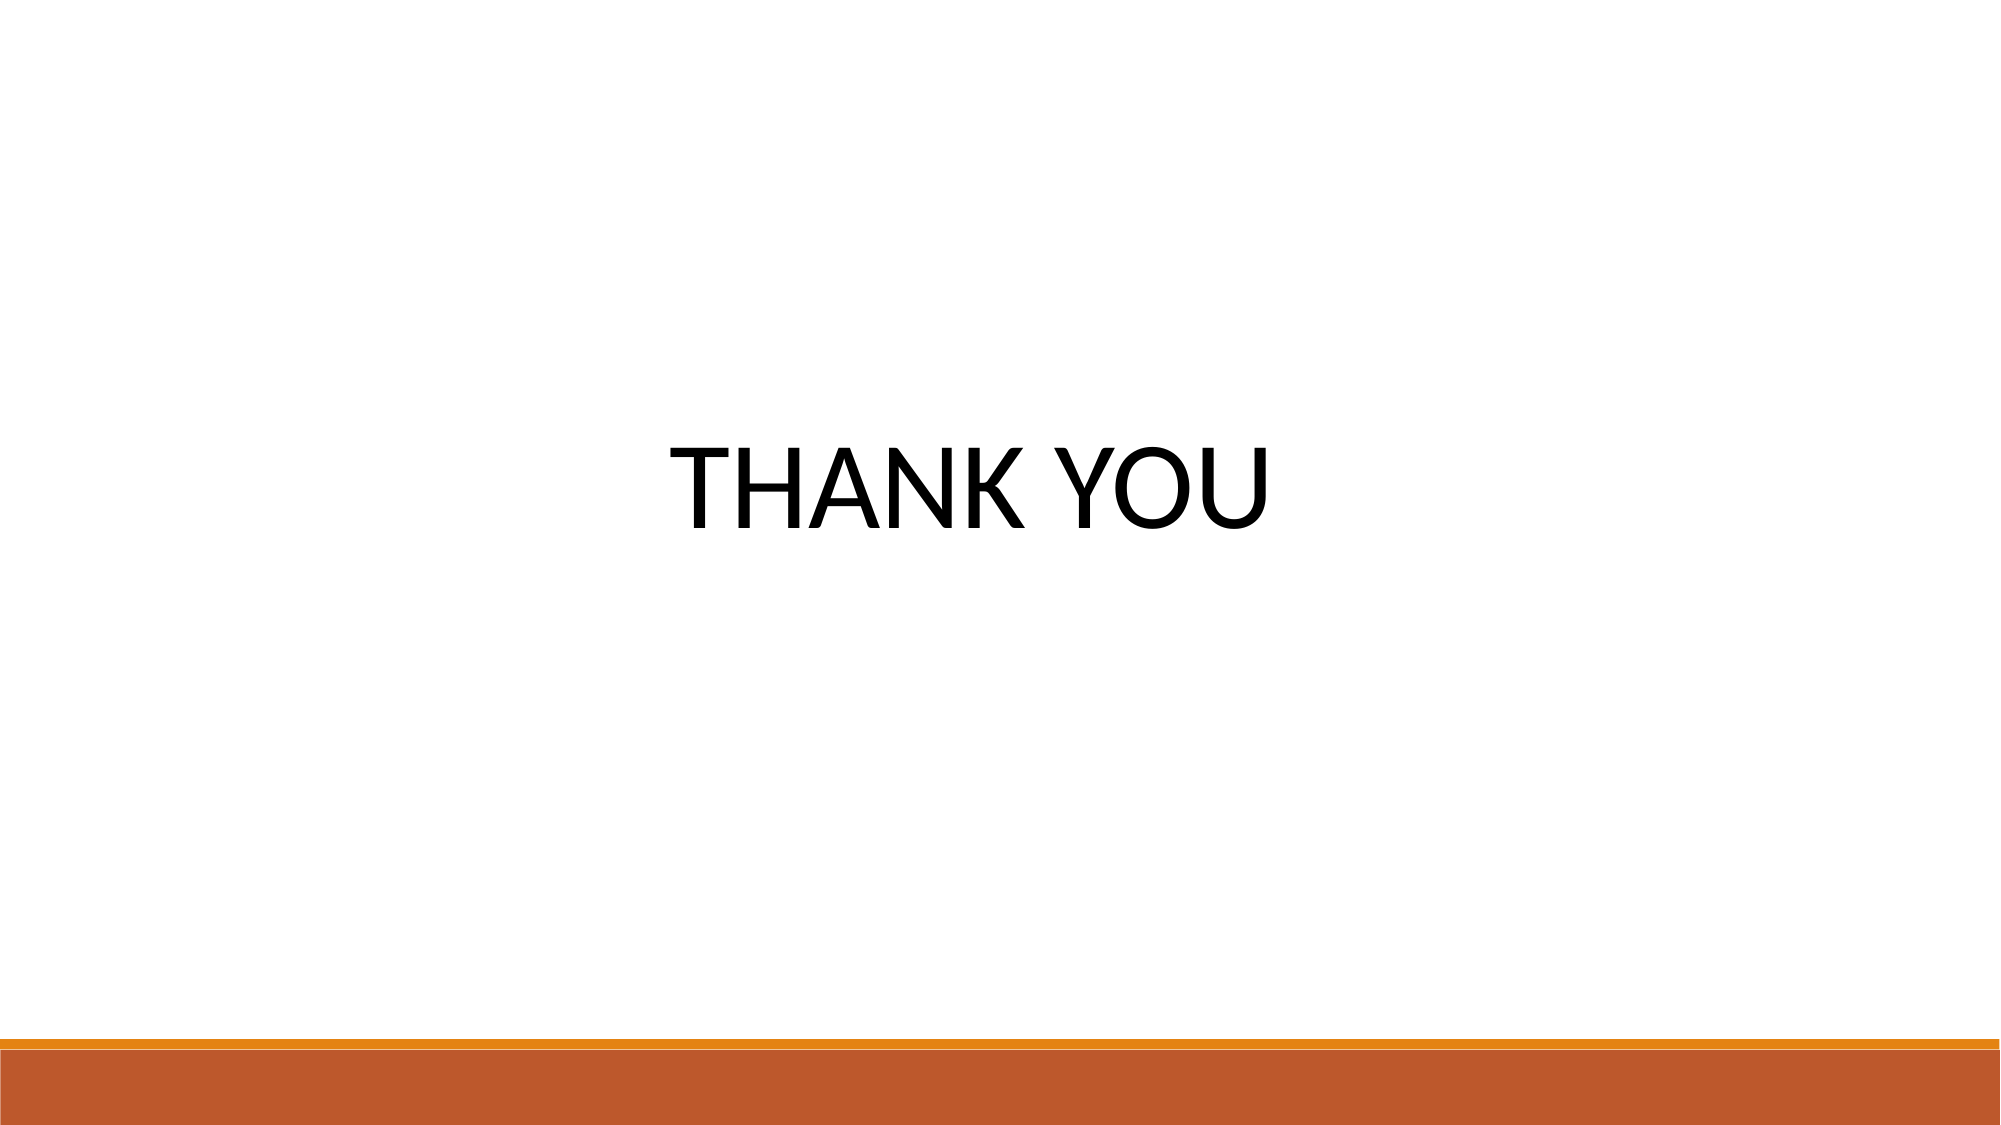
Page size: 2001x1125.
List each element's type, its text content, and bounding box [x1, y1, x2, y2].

text_box THANK YOU [654, 395, 1290, 561]
